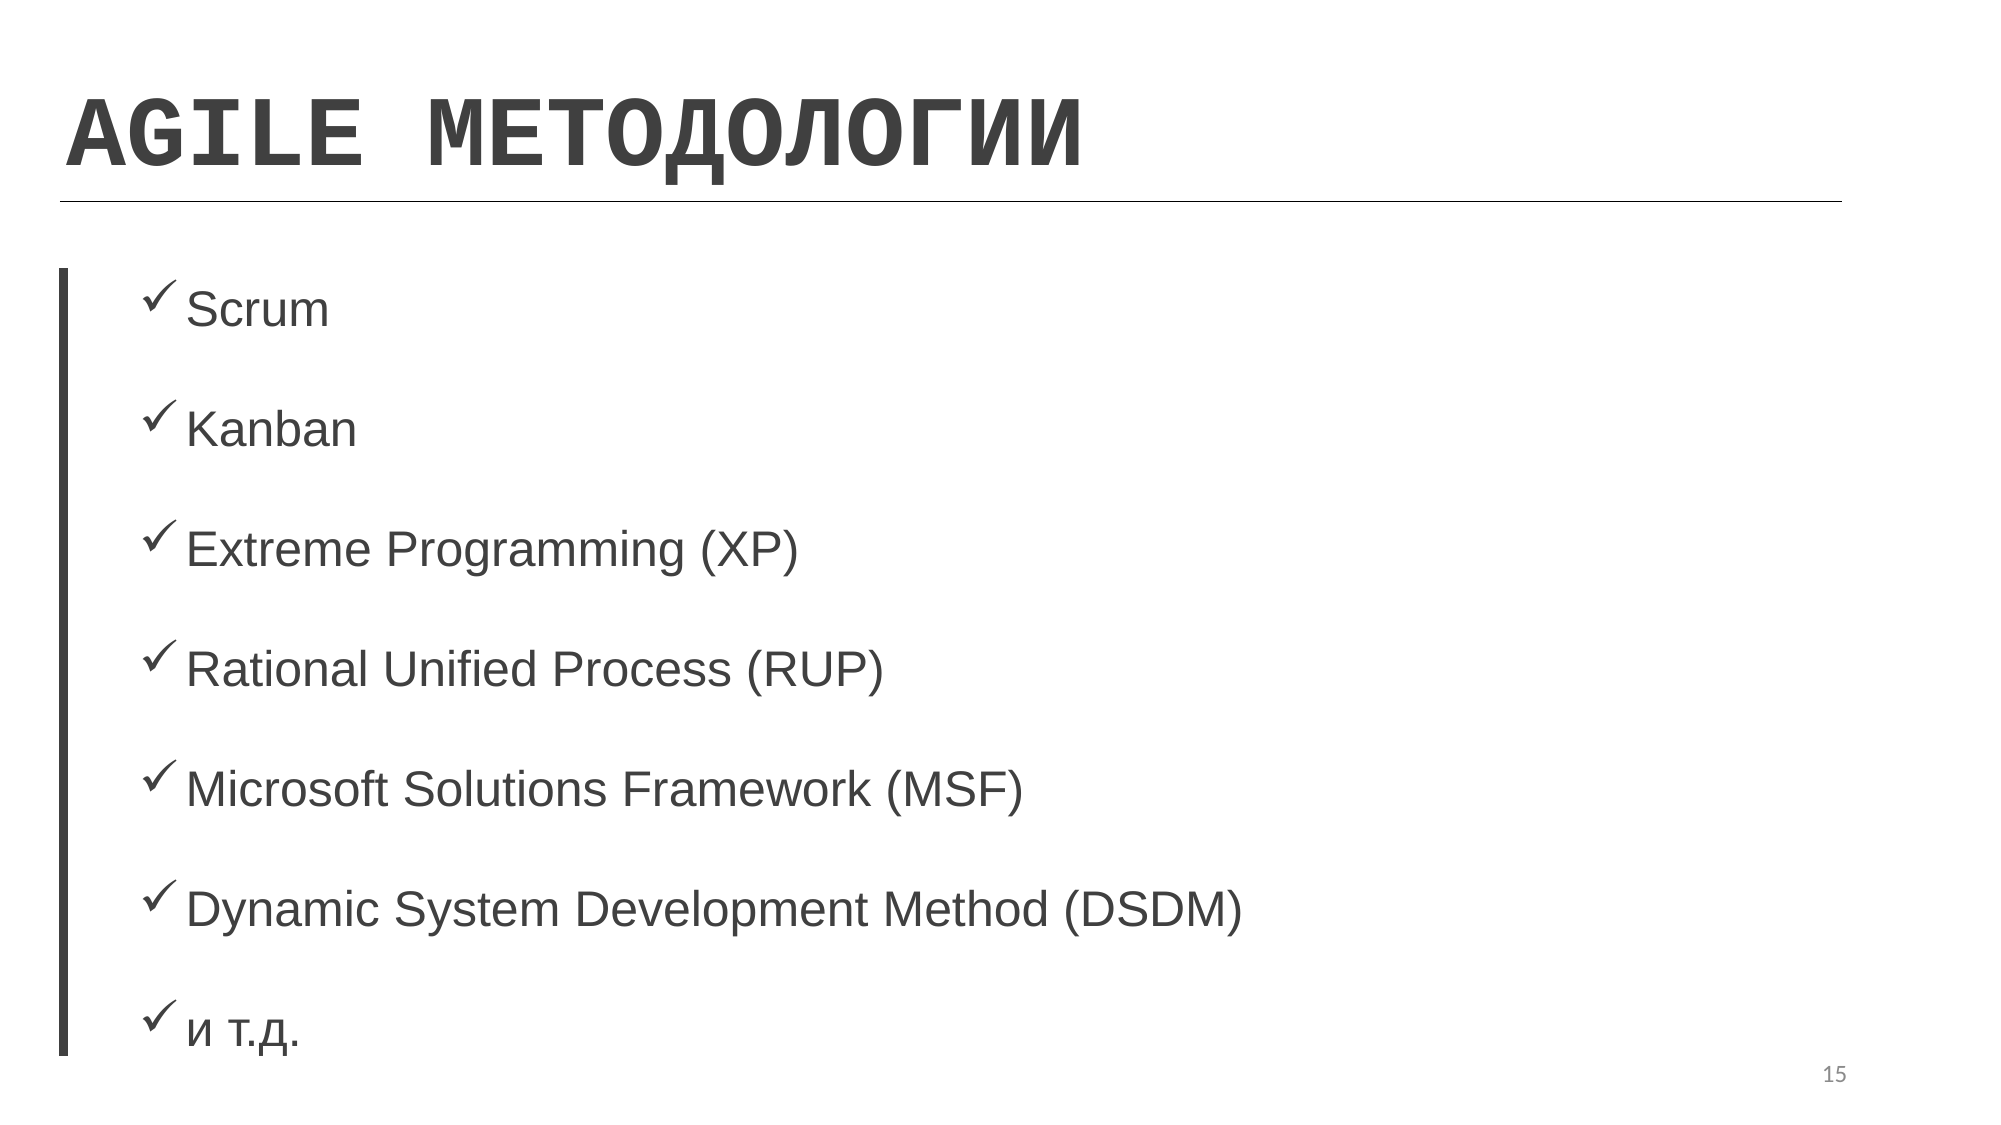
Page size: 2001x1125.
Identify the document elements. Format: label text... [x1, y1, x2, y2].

text_box Scrum Kanban Extreme Programming (XP) Rational Unified Process (RUP) Microsoft Solutions Framework (MSF) Dynamic System Development Method (DSDM) и т.д. [124, 269, 1260, 1125]
slide_number 15 [1412, 1042, 1863, 1103]
text_box [59, 268, 68, 1056]
text_box AGILE МЕТОДОЛОГИИ [51, 58, 1101, 193]
